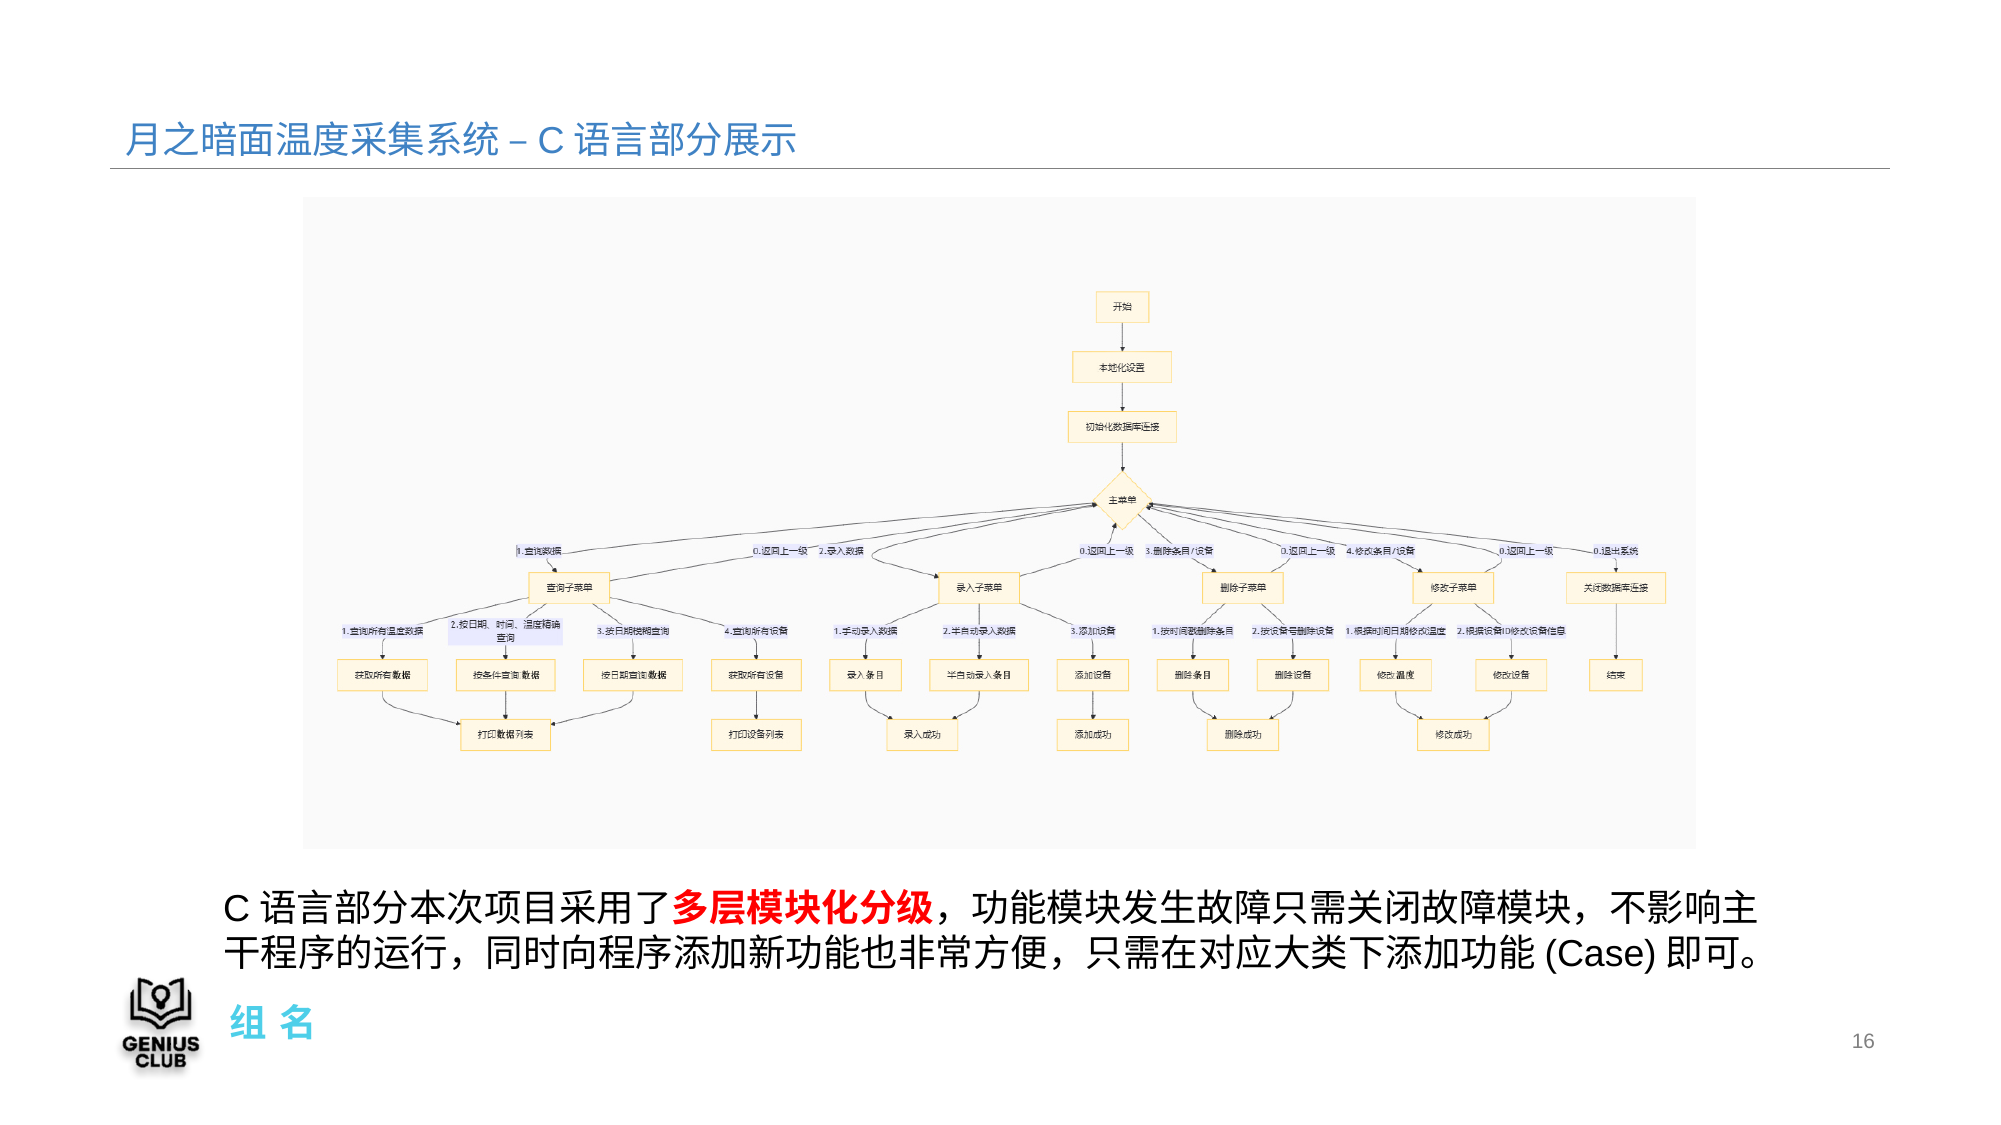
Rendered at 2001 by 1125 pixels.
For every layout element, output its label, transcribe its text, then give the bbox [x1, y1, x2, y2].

picture [50, 912, 271, 1125]
text_box 组名 [271, 991, 1036, 1052]
slide_number 16 [1412, 1023, 1890, 1058]
text_box C语言部分本次项目采用了多层模块化分级，功能模块发生故障只需关闭故障模块，不影响主干程序的运行，同时向程序添加新功能也非常方便，只需在对应大类下添加功能(Case)即可。 [208, 877, 1792, 982]
picture [303, 197, 1696, 849]
title 月之暗面温度采集系统 –C语言部分展示 [109, 0, 1890, 169]
